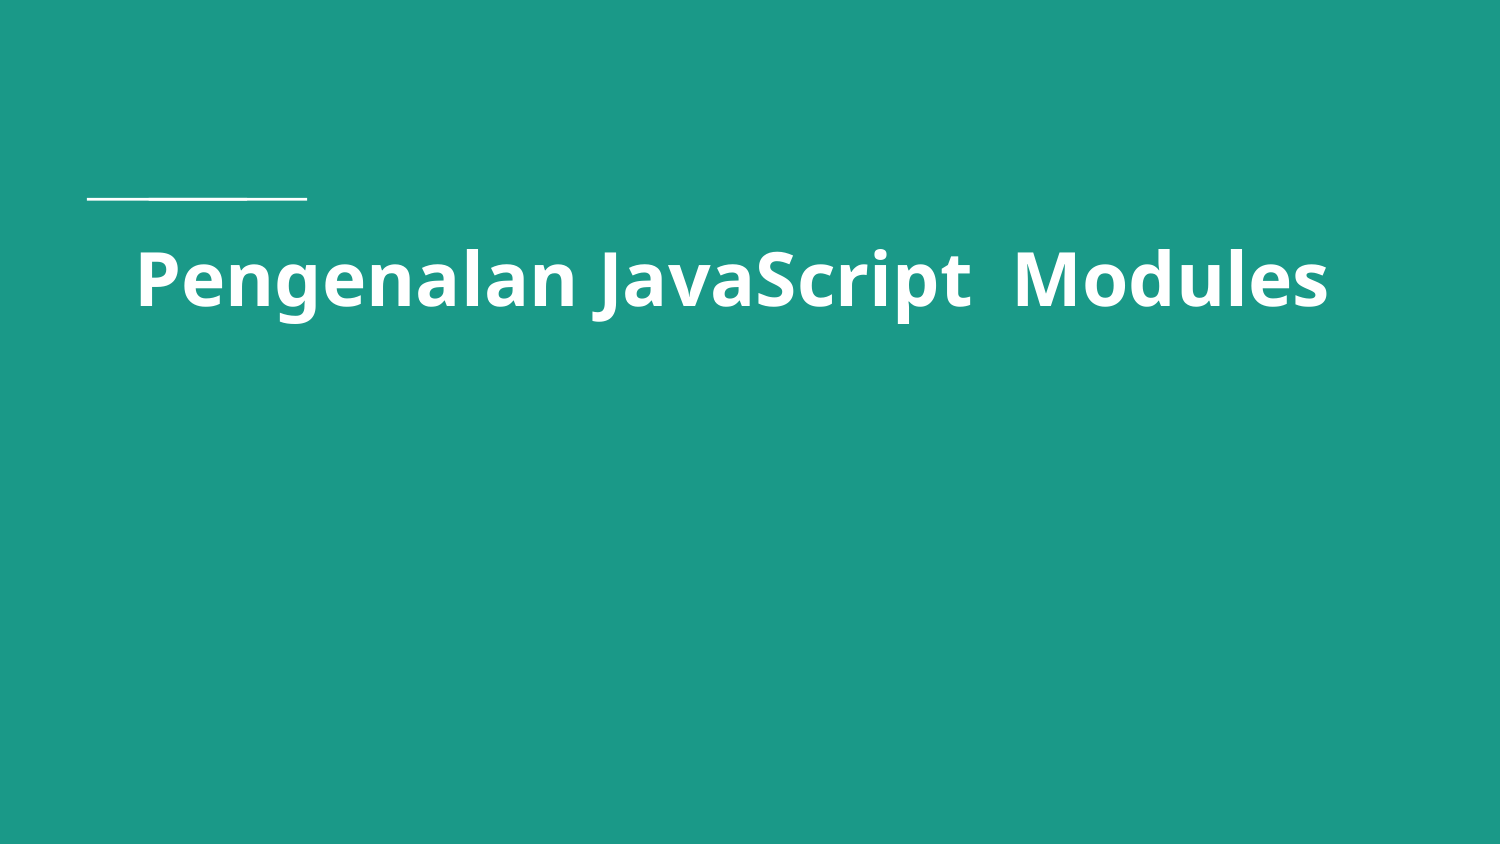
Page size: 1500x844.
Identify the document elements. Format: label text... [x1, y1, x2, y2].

title Pengenalan JavaScript Modules [119, 216, 1381, 466]
